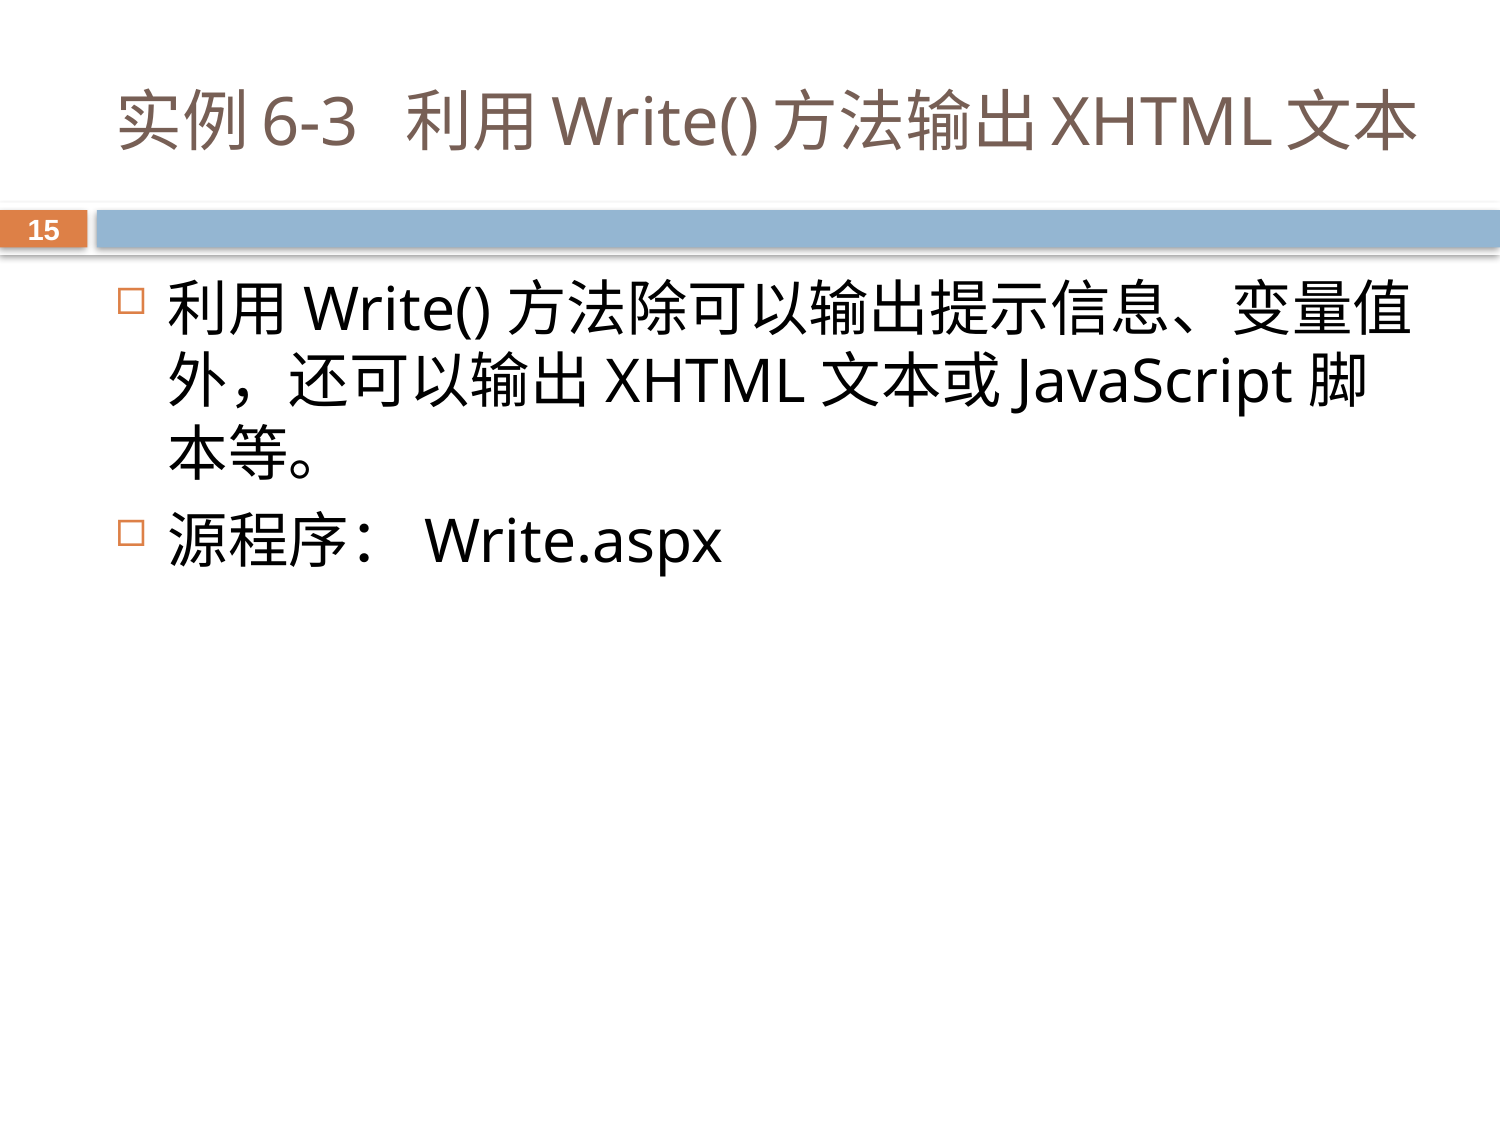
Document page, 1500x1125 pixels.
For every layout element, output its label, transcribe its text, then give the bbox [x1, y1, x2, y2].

slide_number 15 [0, 208, 88, 249]
list 利用Write()方法除可以输出提示信息、变量值外，还可以输出XHTML文本或JavaScript脚本等。 源程序：Write.aspx [100, 262, 1438, 1000]
title 实例6-3 利用Write()方法输出XHTML文本 [100, 37, 1438, 200]
